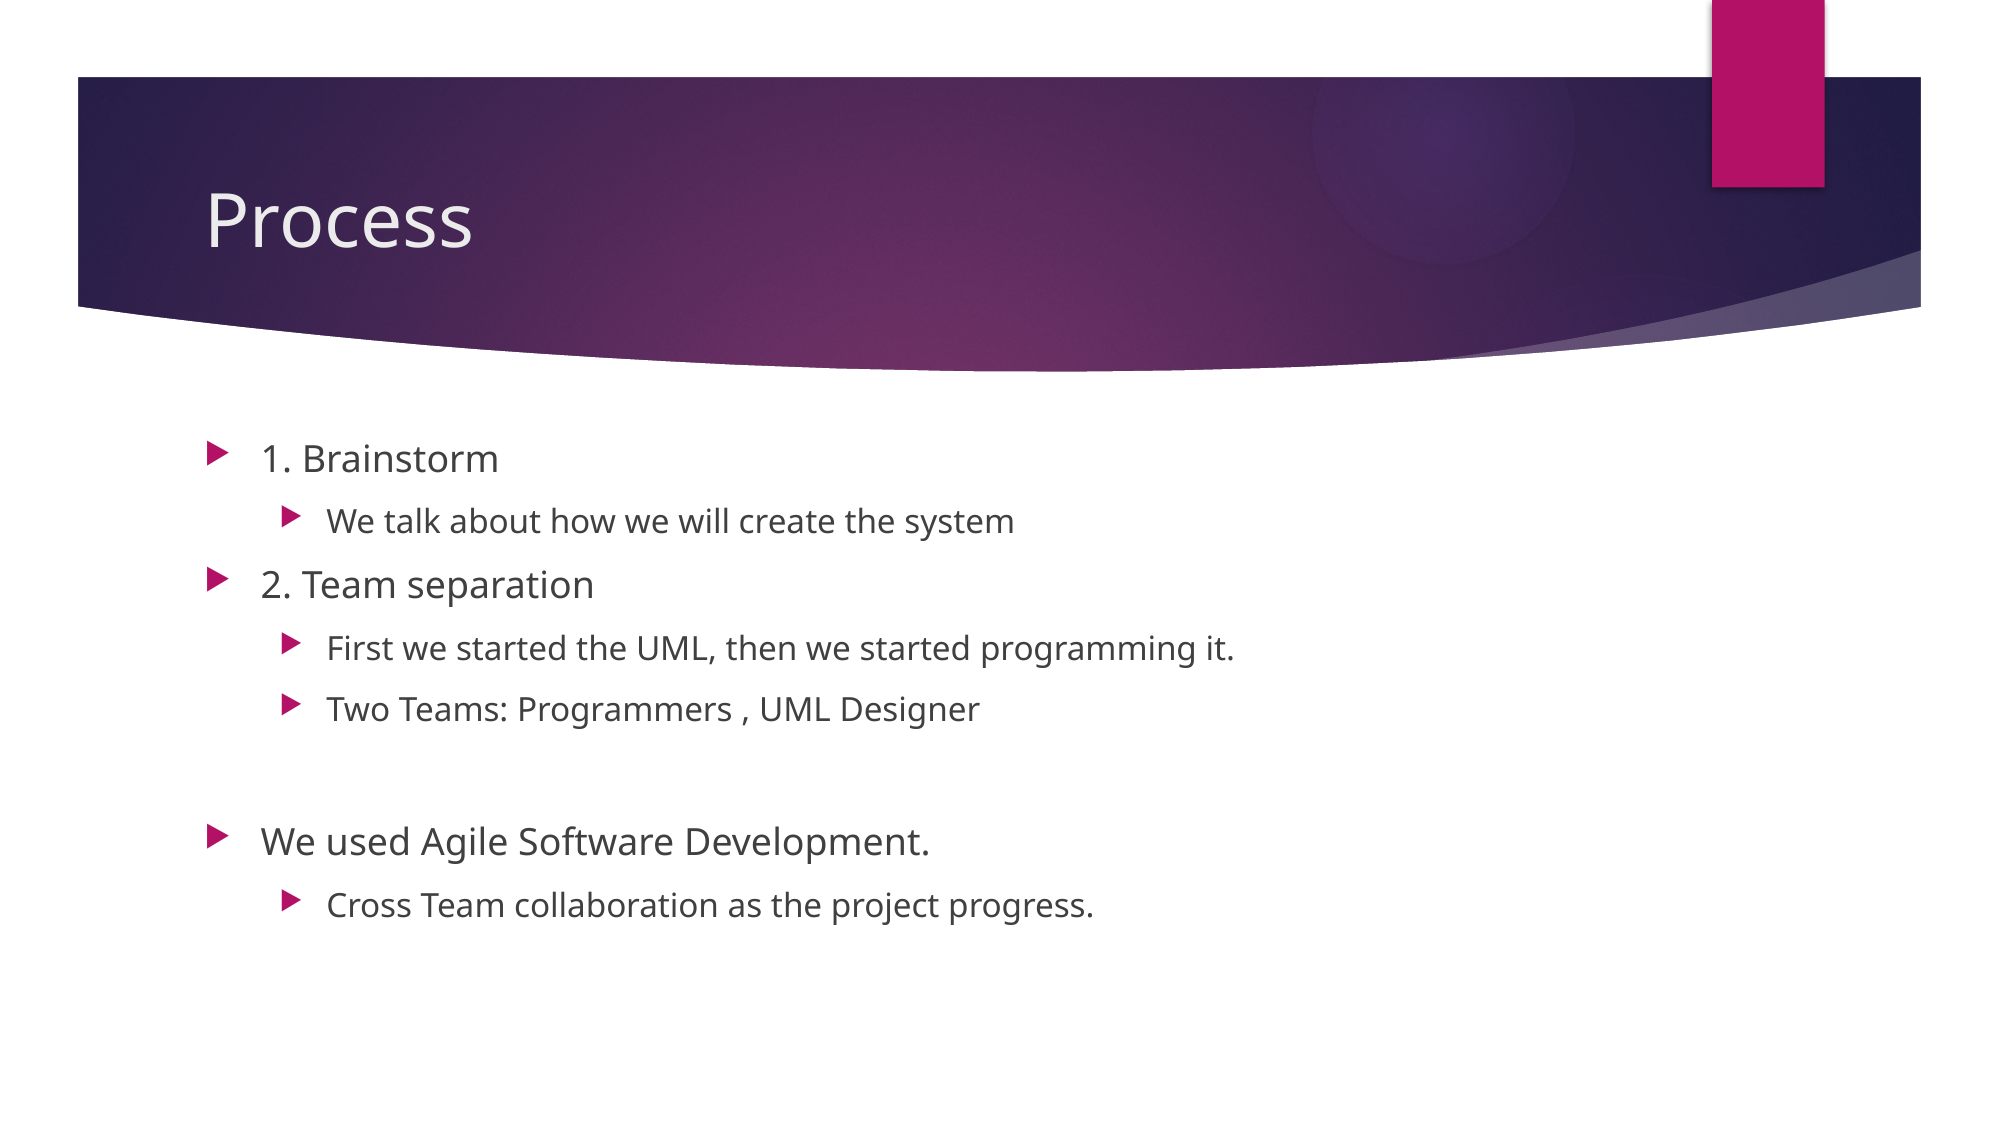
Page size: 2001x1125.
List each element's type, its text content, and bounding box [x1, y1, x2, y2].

title Process [189, 159, 1627, 276]
list 1. Brainstorm We talk about how we will create the system 2. Team separation First we started the UML, then we started programming it. Two Teams: Programmers , UML Designer We used Agile Software Development. Cross Team collaboration as the project progress. [189, 427, 1638, 988]
